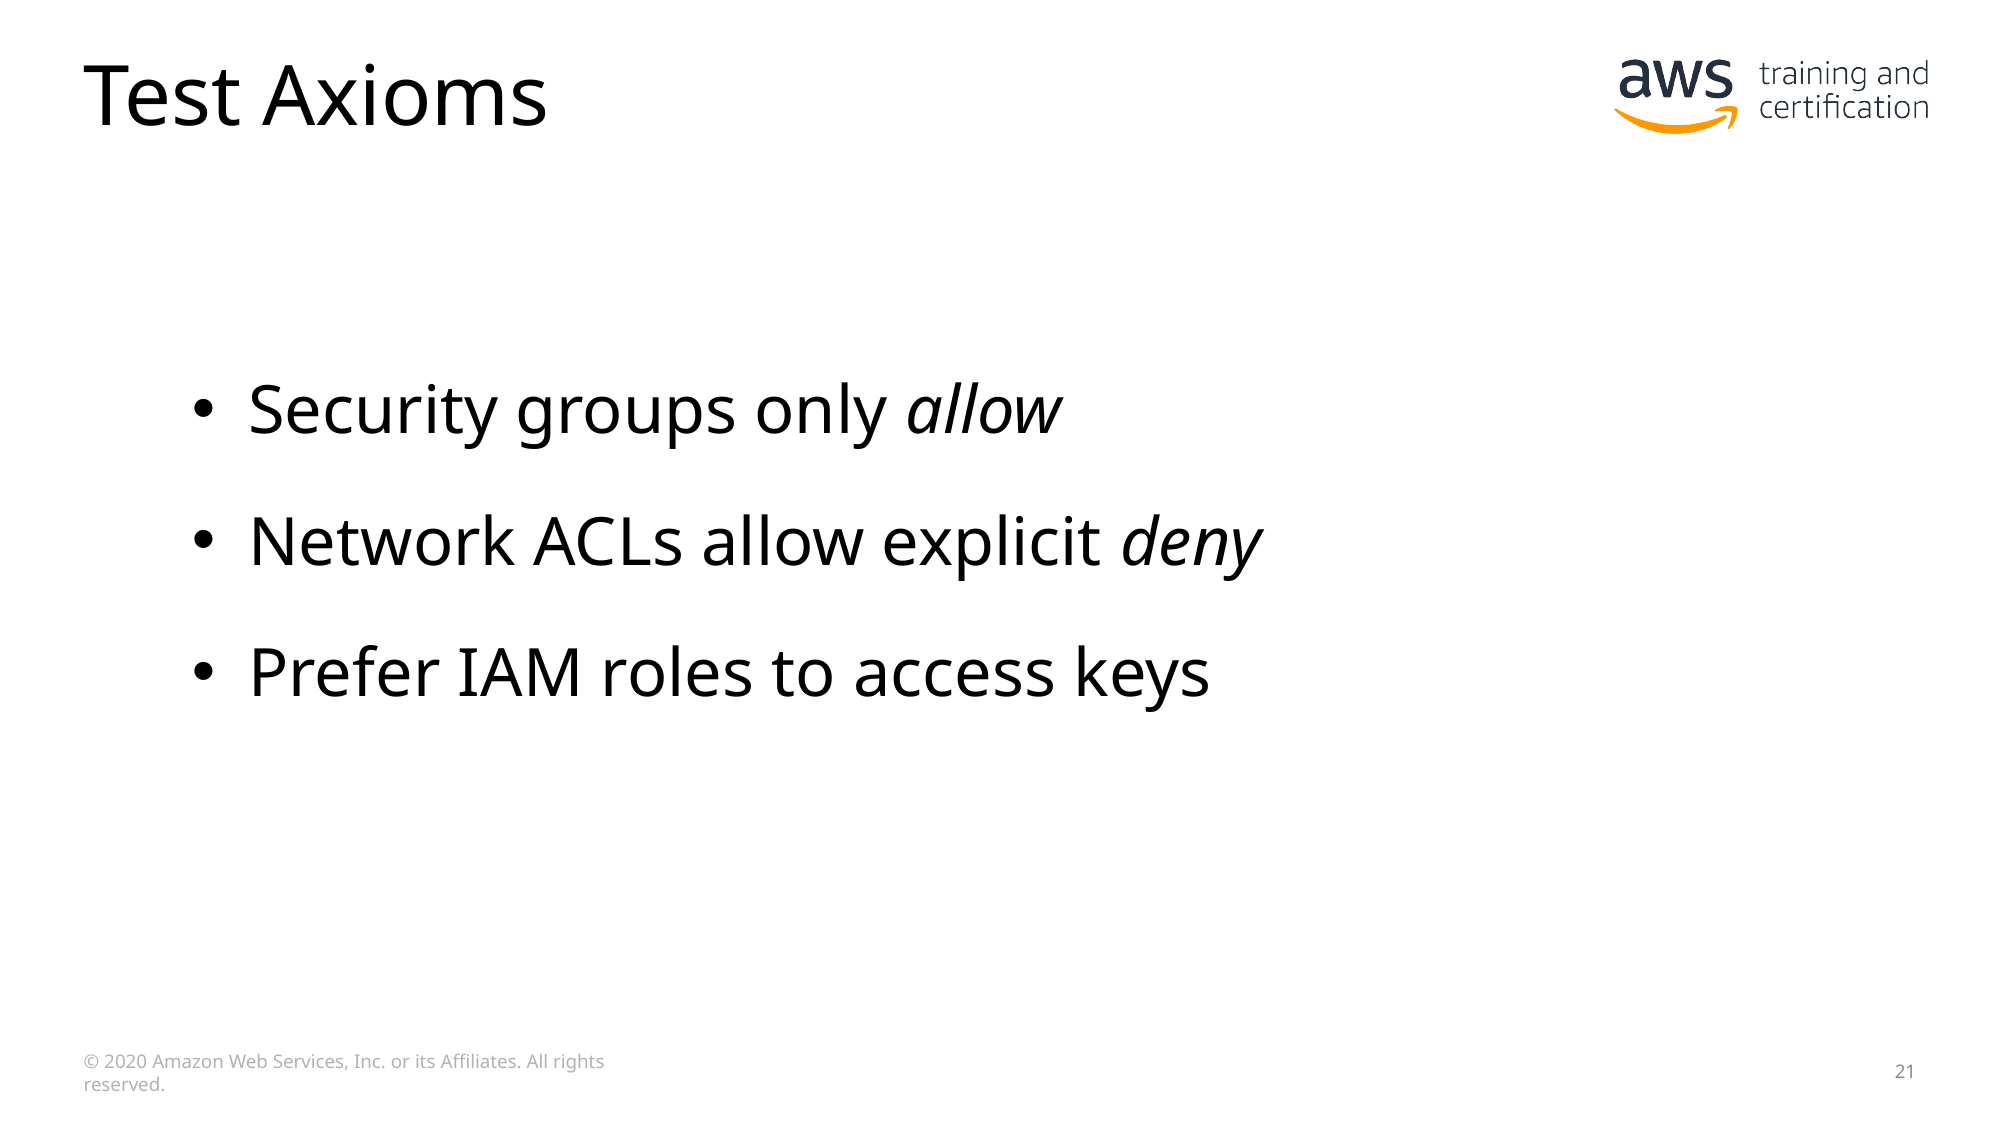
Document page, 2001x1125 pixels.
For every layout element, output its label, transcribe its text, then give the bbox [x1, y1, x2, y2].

slide_number 21 [1481, 1042, 1932, 1103]
text_box Security groups only allow Network ACLs allow explicit deny Prefer IAM roles to access keys [177, 319, 1682, 718]
title Test Axioms [68, 59, 1551, 138]
picture [1614, 59, 1928, 134]
footer © 2020 Amazon Web Services, Inc. or its Affiliates. All rights reserved. [68, 1042, 682, 1103]
